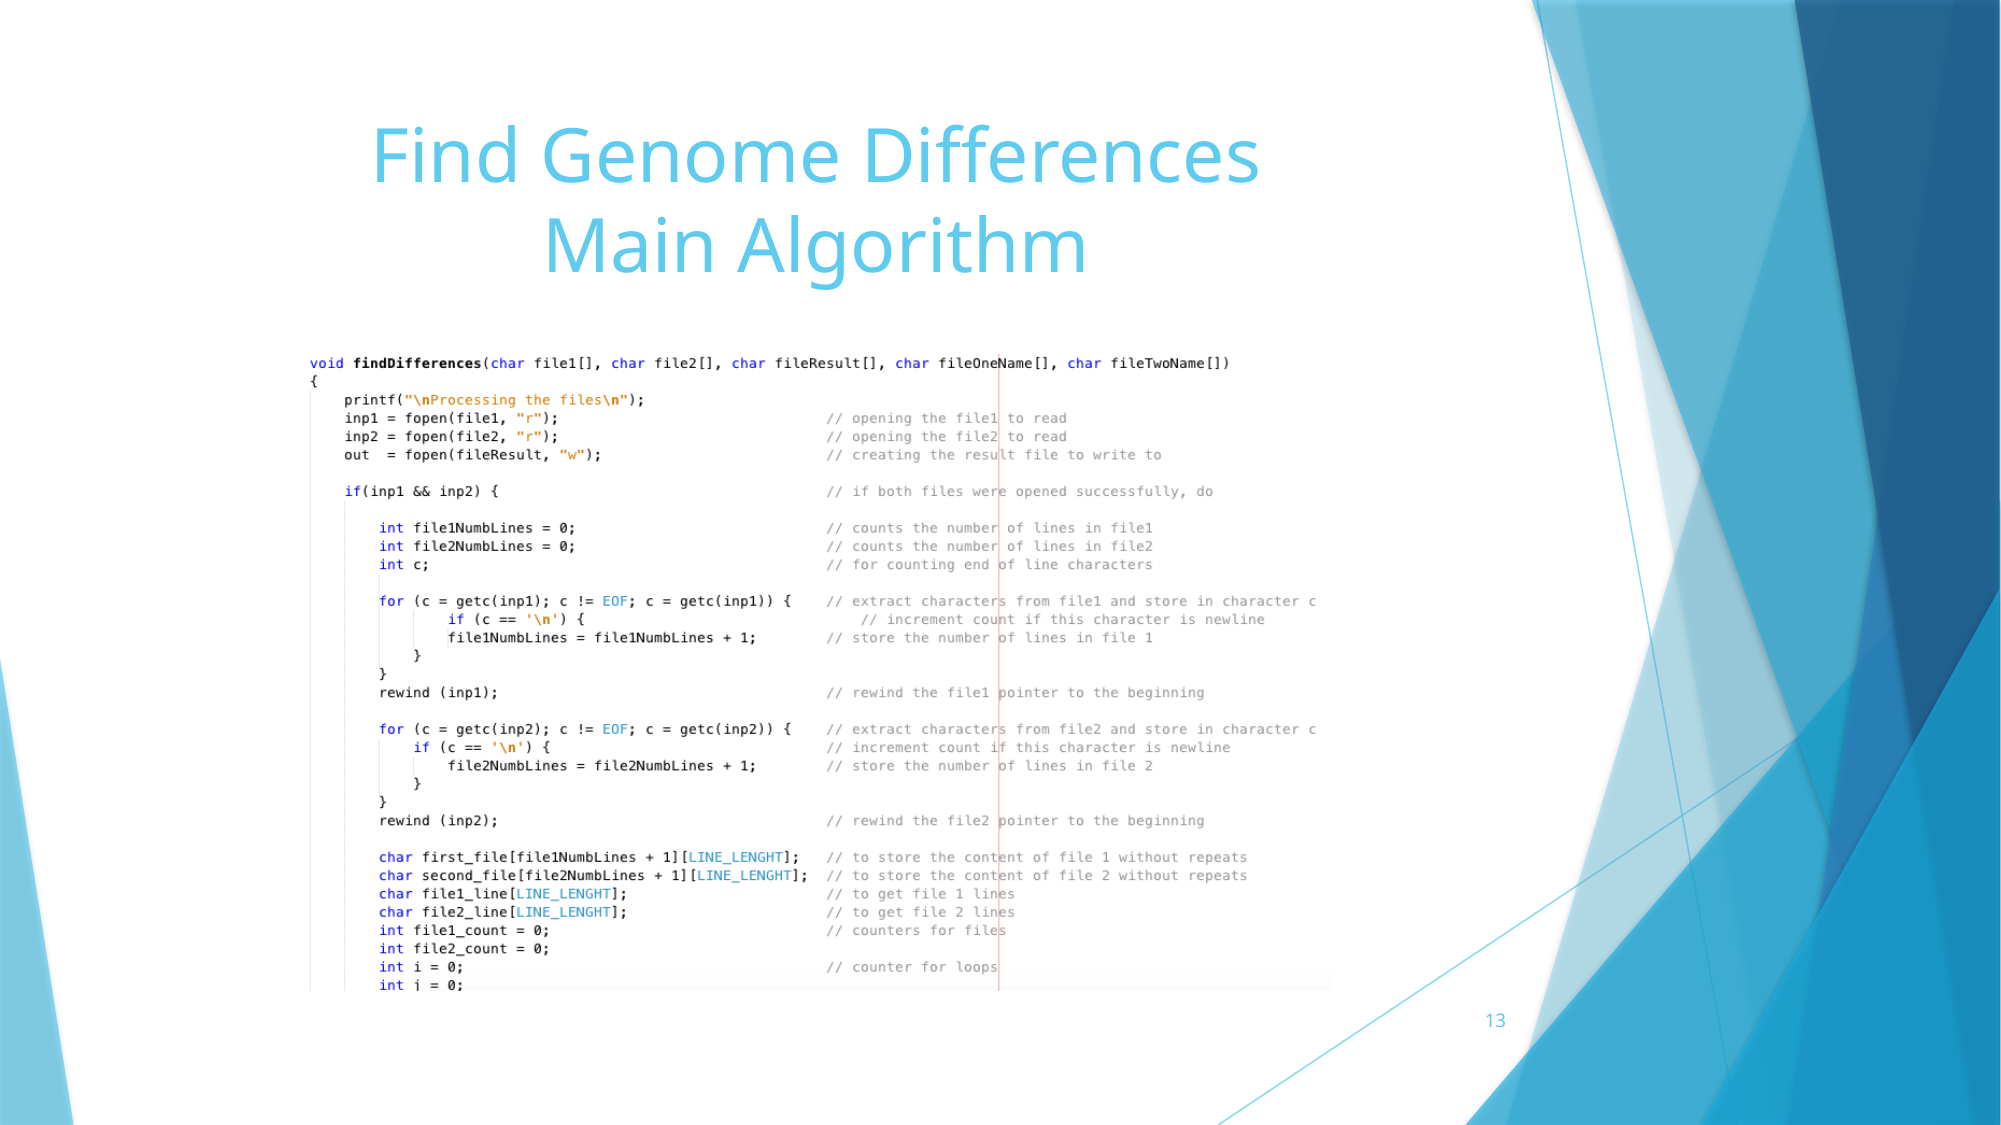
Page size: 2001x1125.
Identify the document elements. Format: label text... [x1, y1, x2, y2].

title Find Genome Differences Main Algorithm [111, 99, 1522, 317]
slide_number 13 [1409, 999, 1522, 1051]
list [110, 353, 1522, 992]
